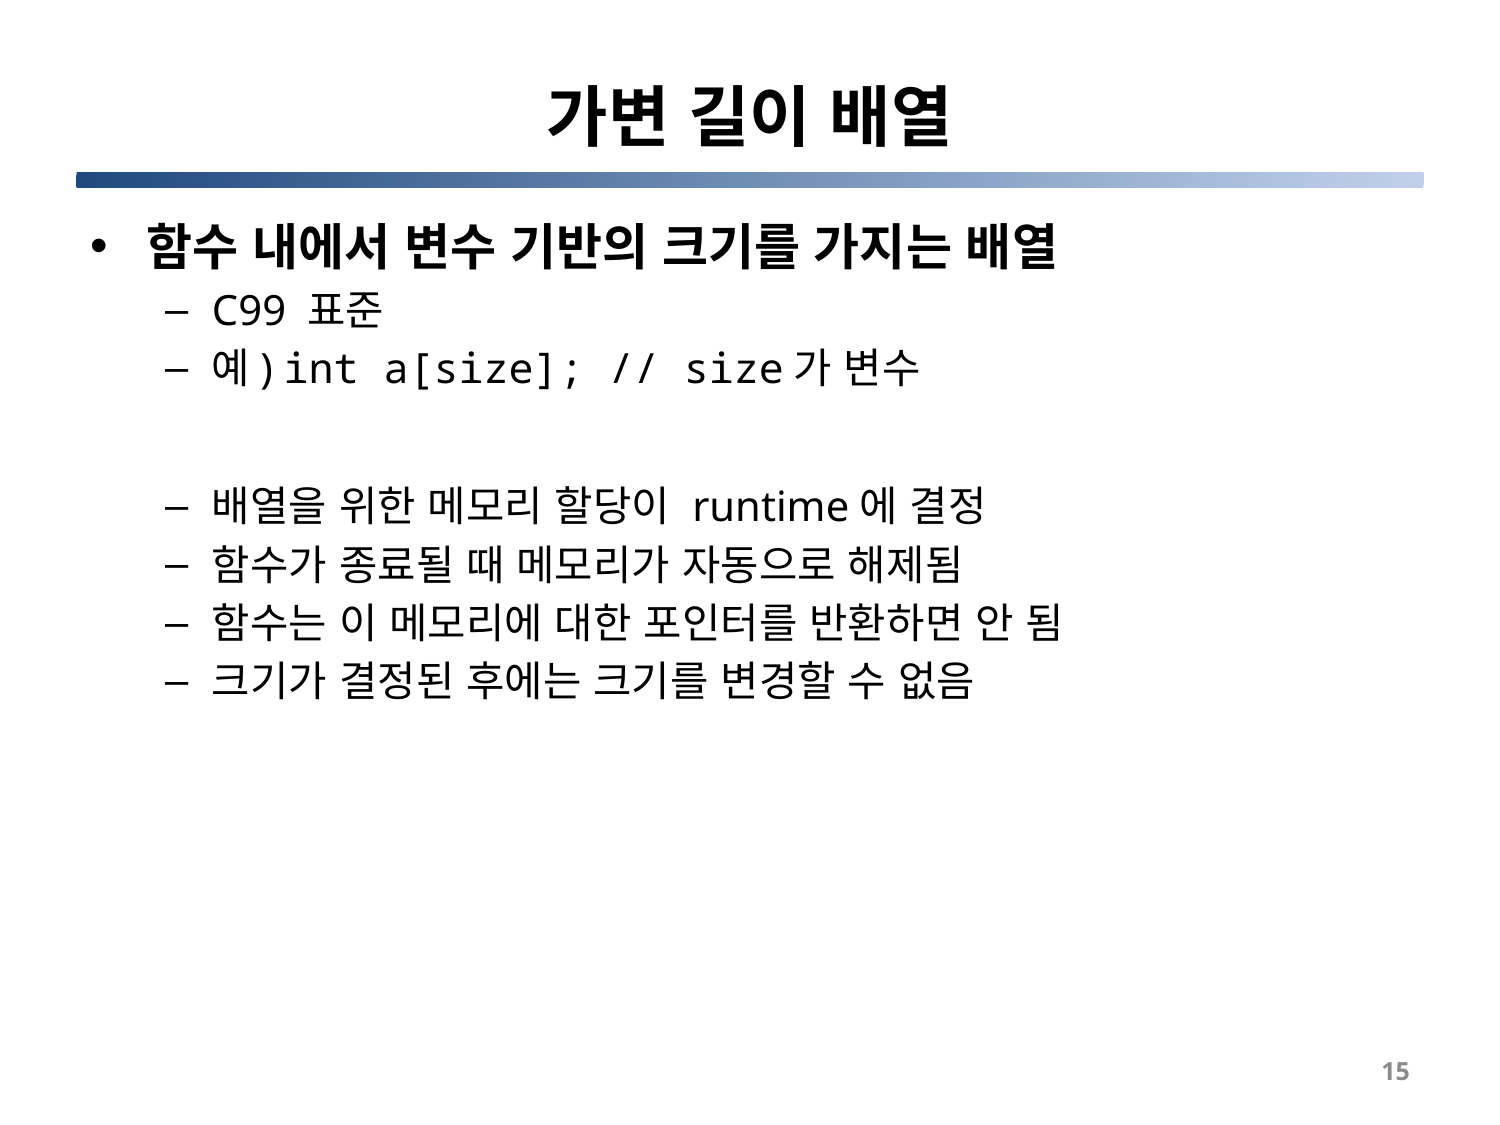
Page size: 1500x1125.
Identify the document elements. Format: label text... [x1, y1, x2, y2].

title 가변 길이 배열 [75, 45, 1425, 185]
list 함수 내에서 변수 기반의 크기를 가지는 배열 C99 표준 예) int a[size]; // size가 변수 배열을 위한 메모리 할당이 runtime에 결정 함수가 종료될 때 메모리가 자동으로 해제됨 함수는 이 메모리에 대한 포인터를 반환하면 안 됨 크기가 결정된 후에는 크기를 변경할 수 없음 [75, 208, 1425, 1005]
slide_number 15 [1074, 1042, 1425, 1103]
